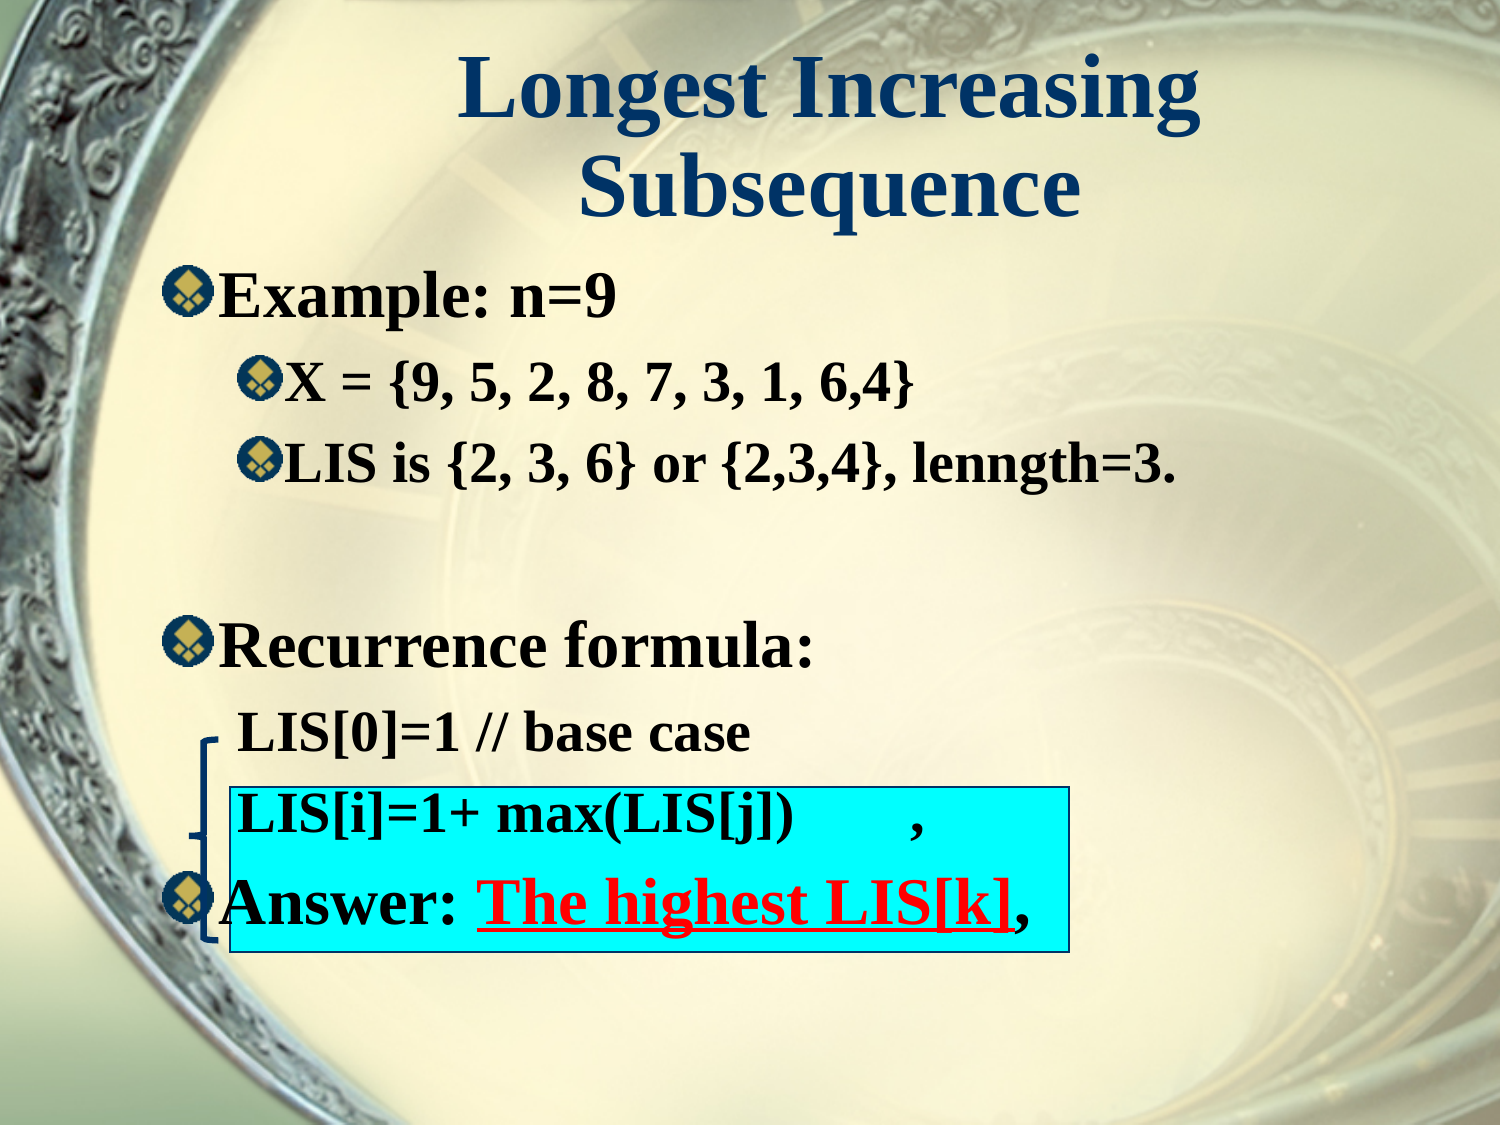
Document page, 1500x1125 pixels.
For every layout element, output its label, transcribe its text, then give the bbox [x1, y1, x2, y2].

text_box [230, 786, 1069, 953]
picture [0, 0, 1500, 1125]
text_box [188, 739, 219, 941]
title Longest Increasing Subsequence [230, 30, 1431, 169]
